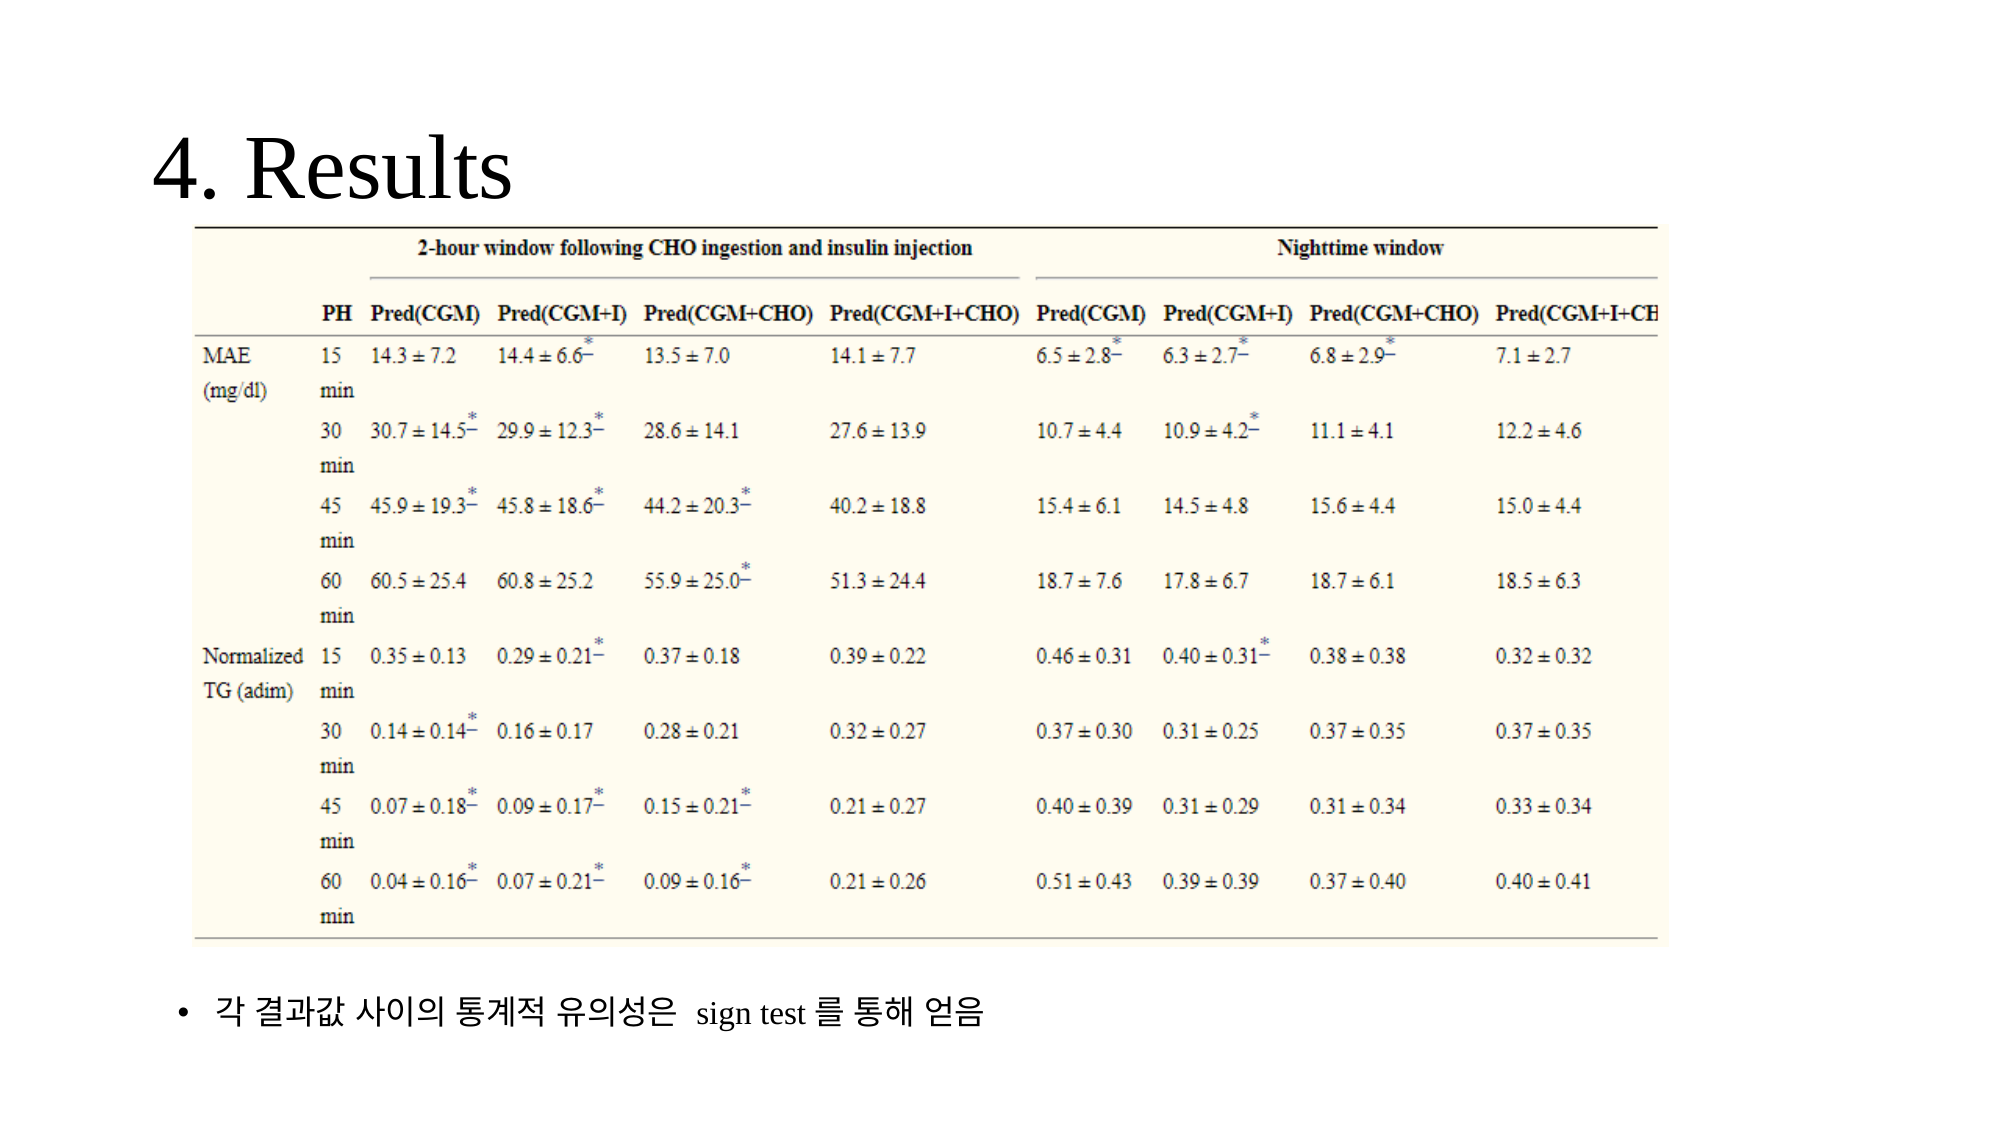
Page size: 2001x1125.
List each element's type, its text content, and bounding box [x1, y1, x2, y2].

title 4. Results [137, 59, 1863, 278]
picture [192, 224, 1669, 947]
text_box 각 결과값 사이의 통계적 유의성은 sign test를 통해 얻음 [162, 324, 1888, 1070]
